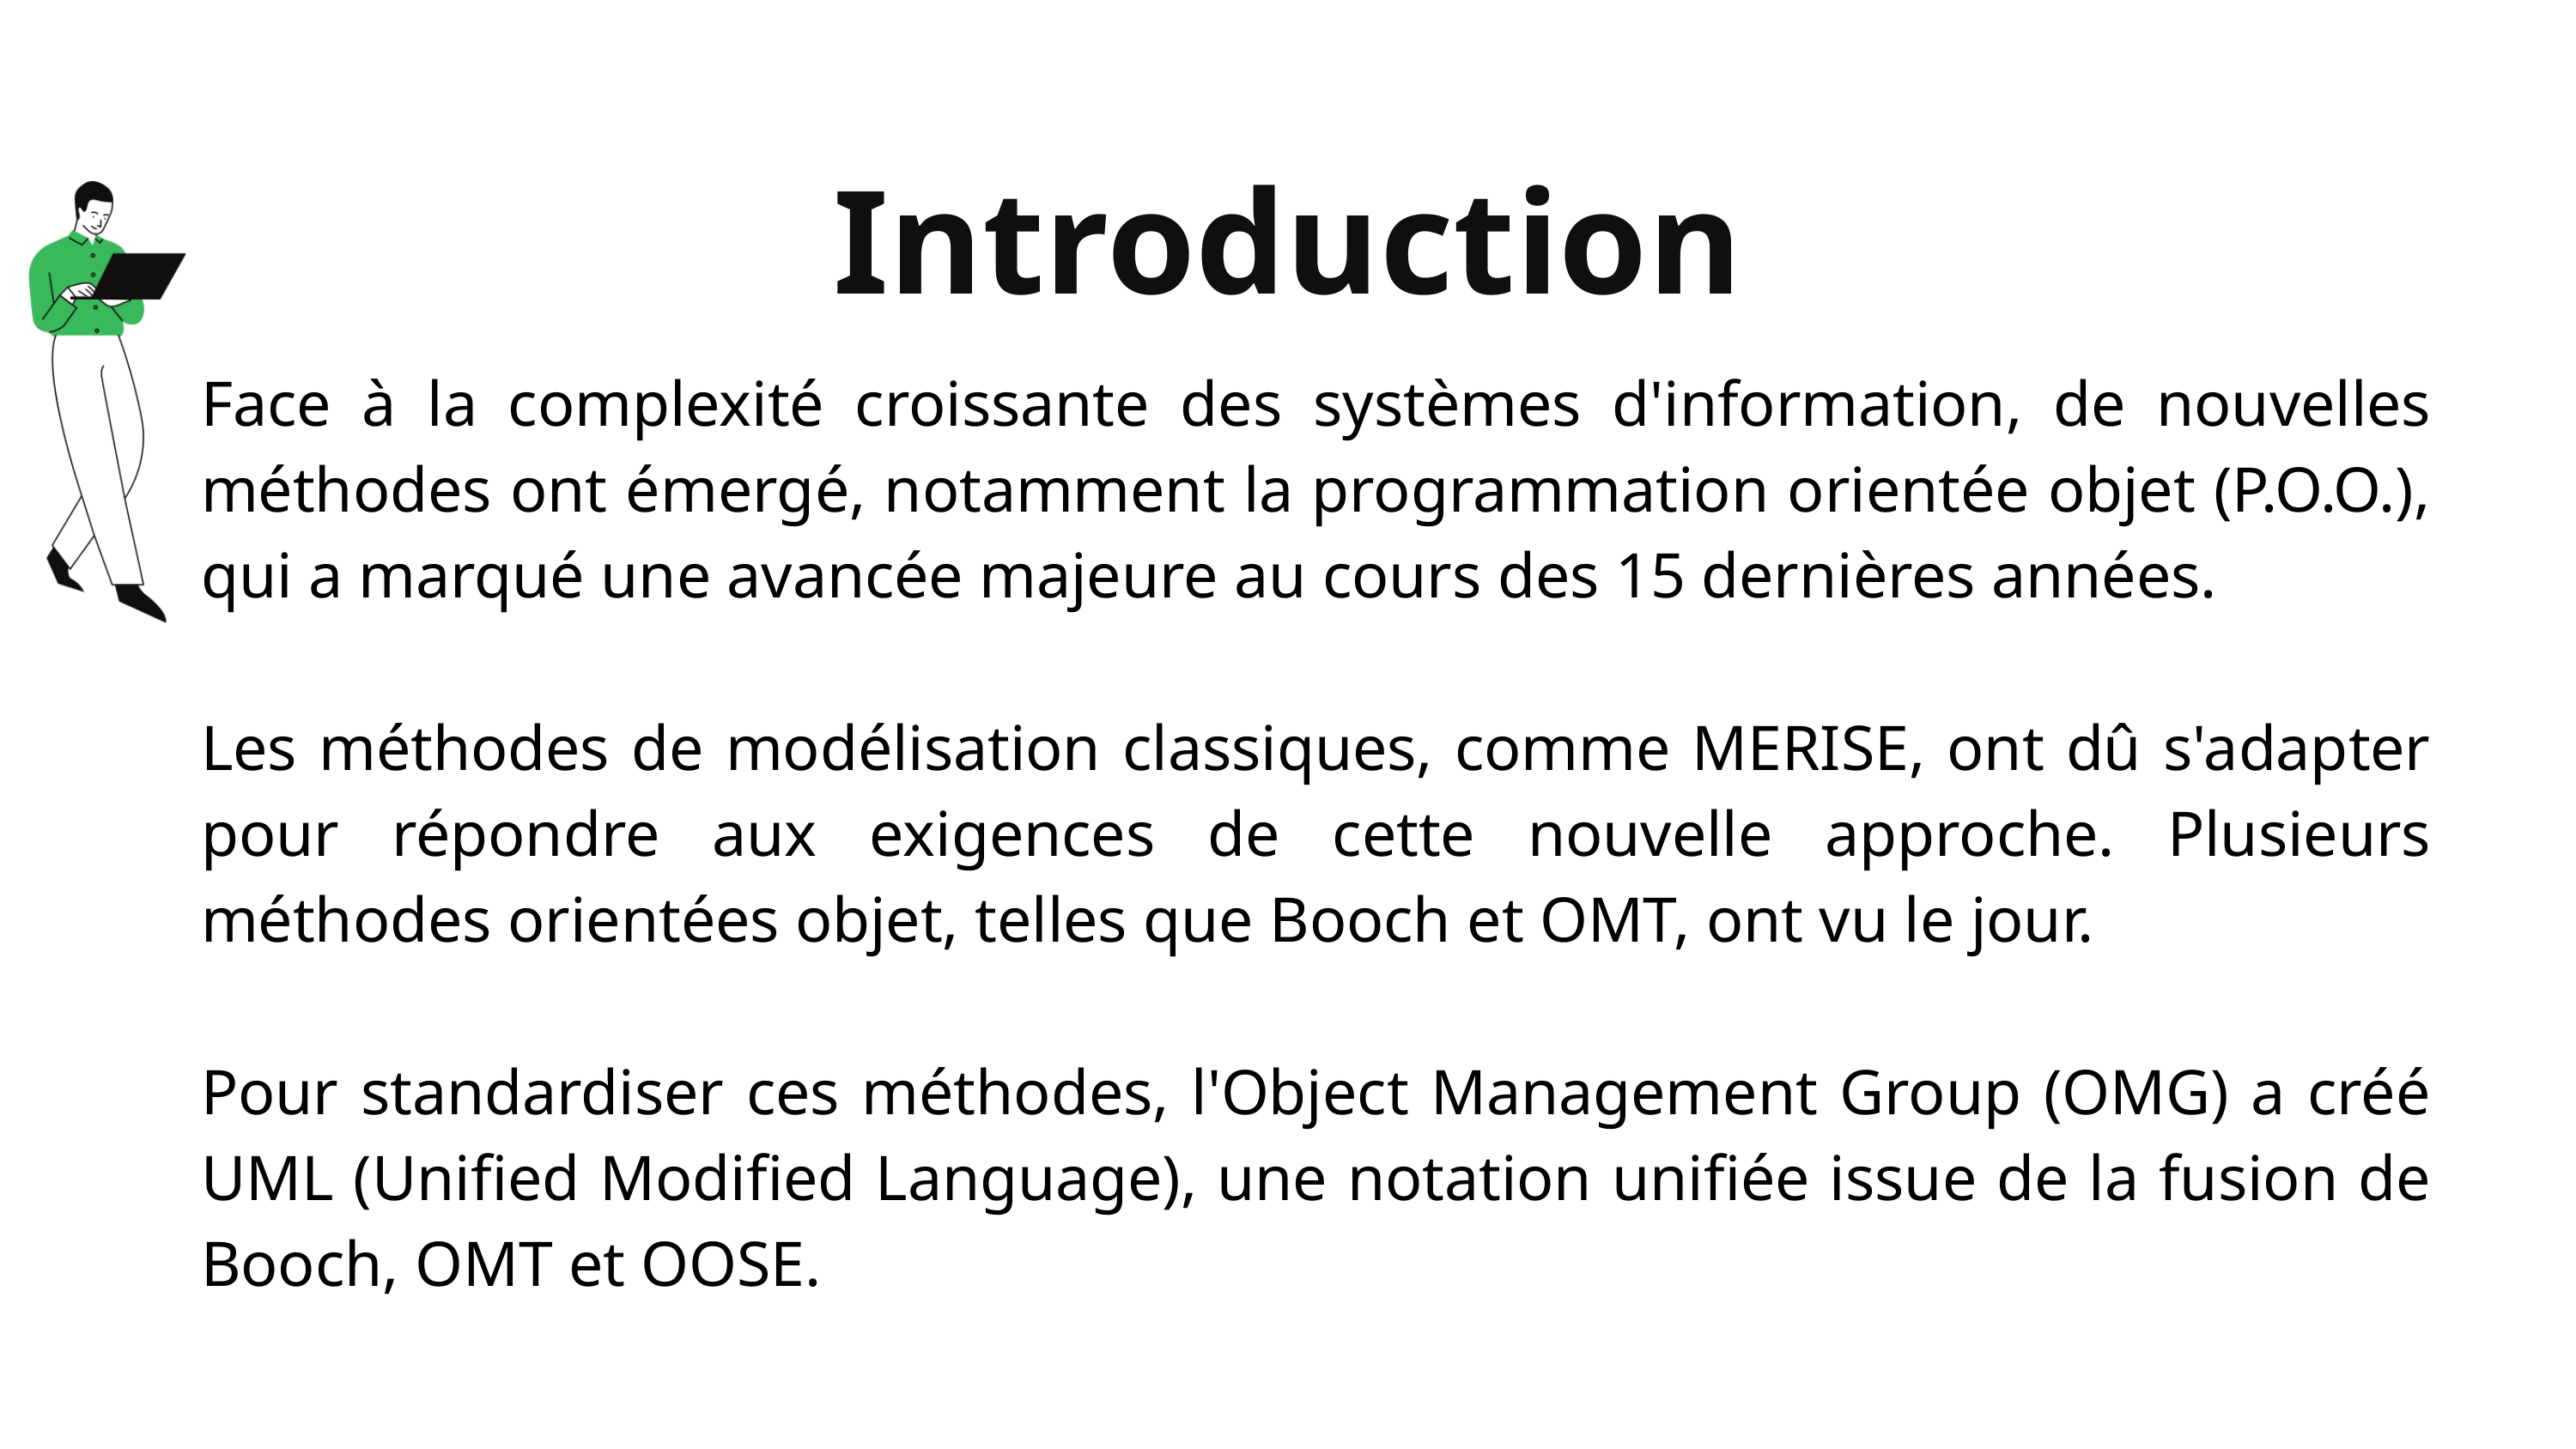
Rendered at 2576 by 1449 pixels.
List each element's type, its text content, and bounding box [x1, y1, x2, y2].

text_box [27, 181, 186, 623]
text_box Face à la complexité croissante des systèmes d'information, de nouvelles méthodes ont émergé, notamment la programmation orientée objet (P.O.O.), qui a marqué une avancée majeure au cours des 15 dernières années. Les méthodes de modélisation classiques, comme MERISE, ont dû s'adapter pour répondre aux exigences de cette nouvelle approche. Plusieurs méthodes orientées objet, telles que Booch et OMT, ont vu le jour. Pour standardiser ces méthodes, l'Object Management Group (OMG) a créé UML (Unified Modified Language), une notation unifiée issue de la fusion de Booch, OMT et OOSE. [201, 352, 2432, 1299]
text_box Introduction [495, 122, 2081, 323]
